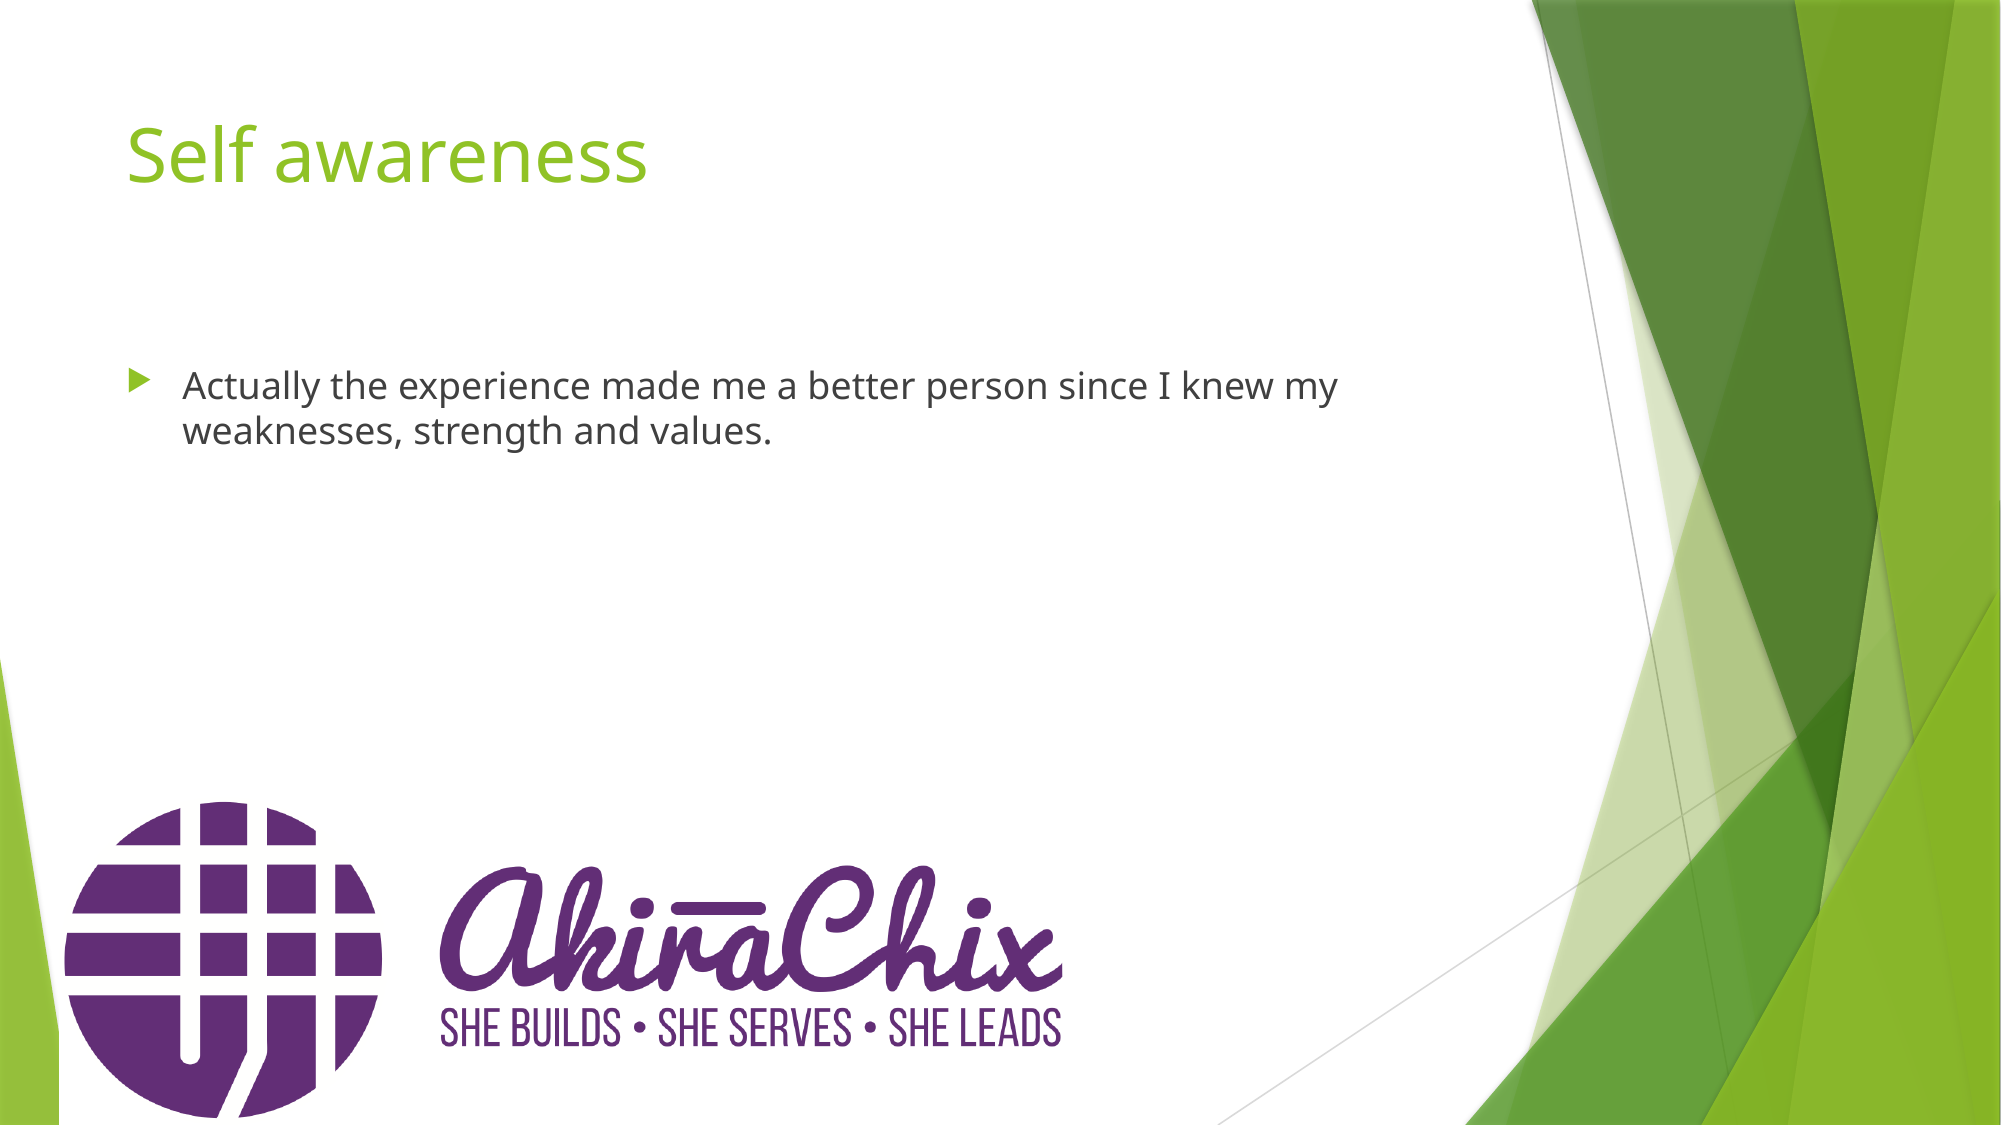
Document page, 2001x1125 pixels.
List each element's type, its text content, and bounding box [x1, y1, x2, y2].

picture [58, 795, 1063, 1125]
list Actually the experience made me a better person since I knew my weaknesses, strength and values. [111, 354, 1522, 992]
title Self awareness [111, 99, 1522, 317]
